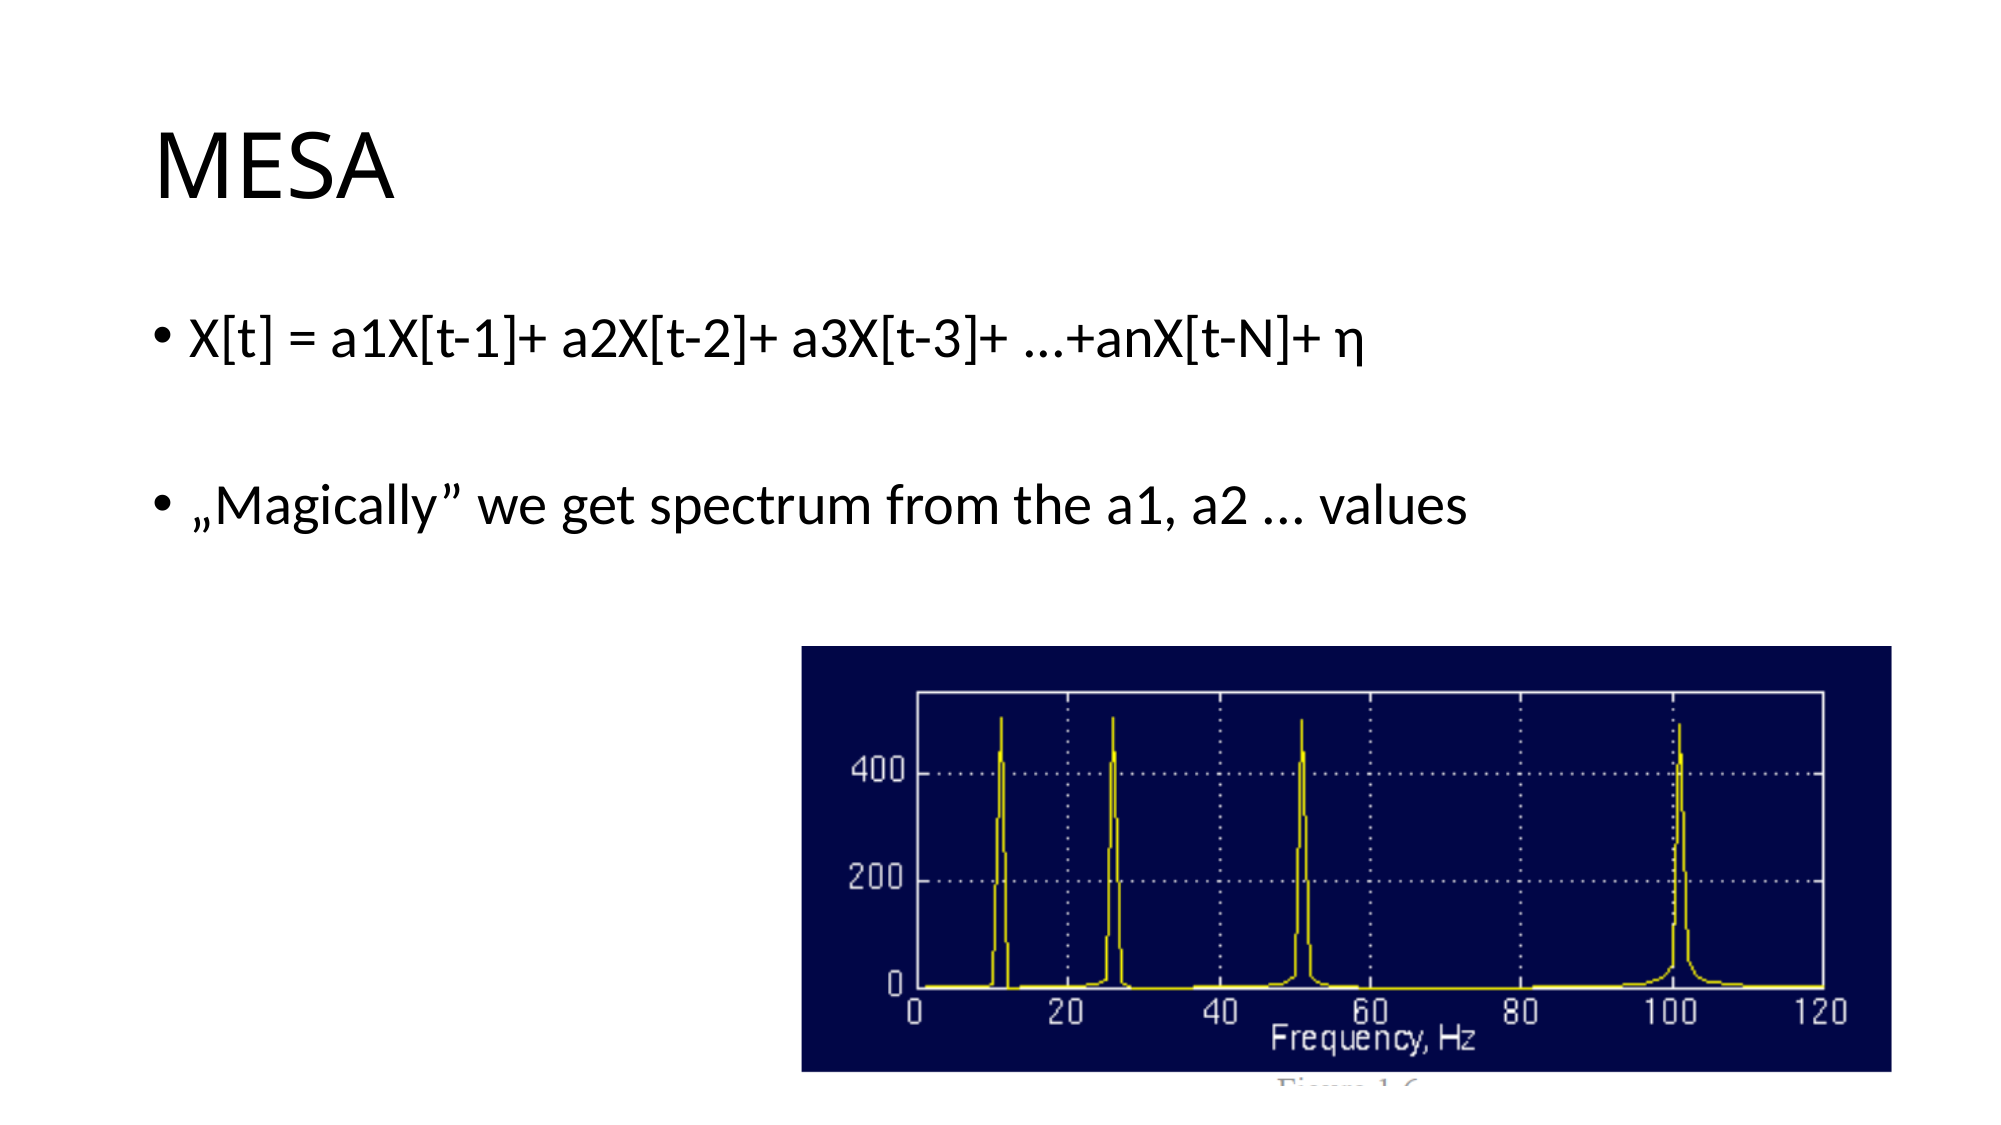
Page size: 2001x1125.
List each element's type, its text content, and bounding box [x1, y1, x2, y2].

title MESA [137, 59, 1863, 278]
picture [791, 646, 1956, 1086]
list X[t] = a1X[t-1]+ a2X[t-2]+ a3X[t-3]+ ...+anX[t-N]+ η „Magically” we get spectrum from the a1, a2 ... values [137, 299, 1863, 1014]
